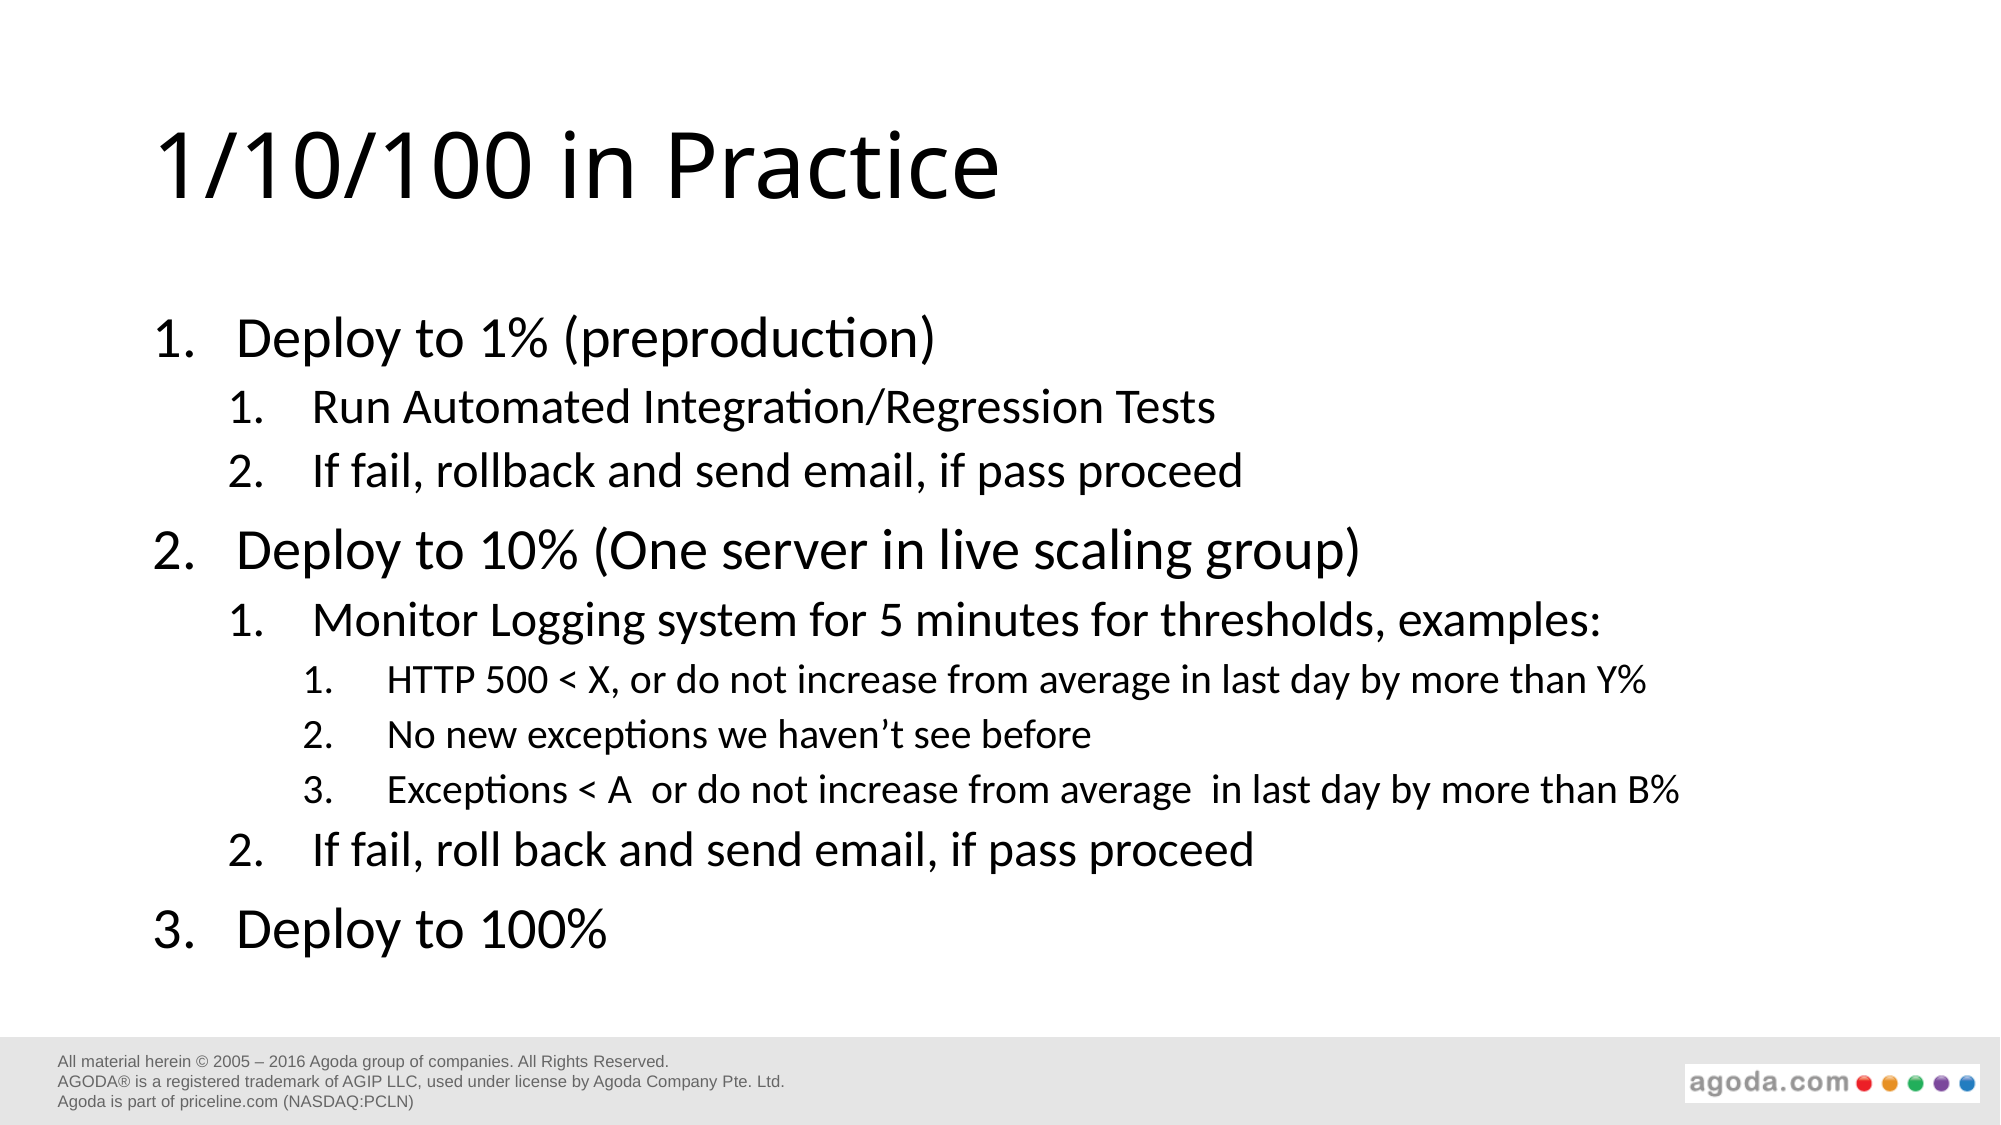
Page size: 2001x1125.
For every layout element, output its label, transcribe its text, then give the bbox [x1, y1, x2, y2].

title 1/10/100 in Practice [137, 59, 1863, 278]
list Deploy to 1% (preproduction) Run Automated Integration/Regression Tests If fail, rollback and send email, if pass proceed Deploy to 10% (One server in live scaling group) Monitor Logging system for 5 minutes for thresholds, examples: HTTP 500 < X, or do not increase from average in last day by more than Y% No new exceptions we haven’t see before Exceptions < A or do not increase from average in last day by more than B% If fail, roll back and send email, if pass proceed Deploy to 100% [137, 299, 1863, 1014]
picture [1685, 1064, 1980, 1103]
